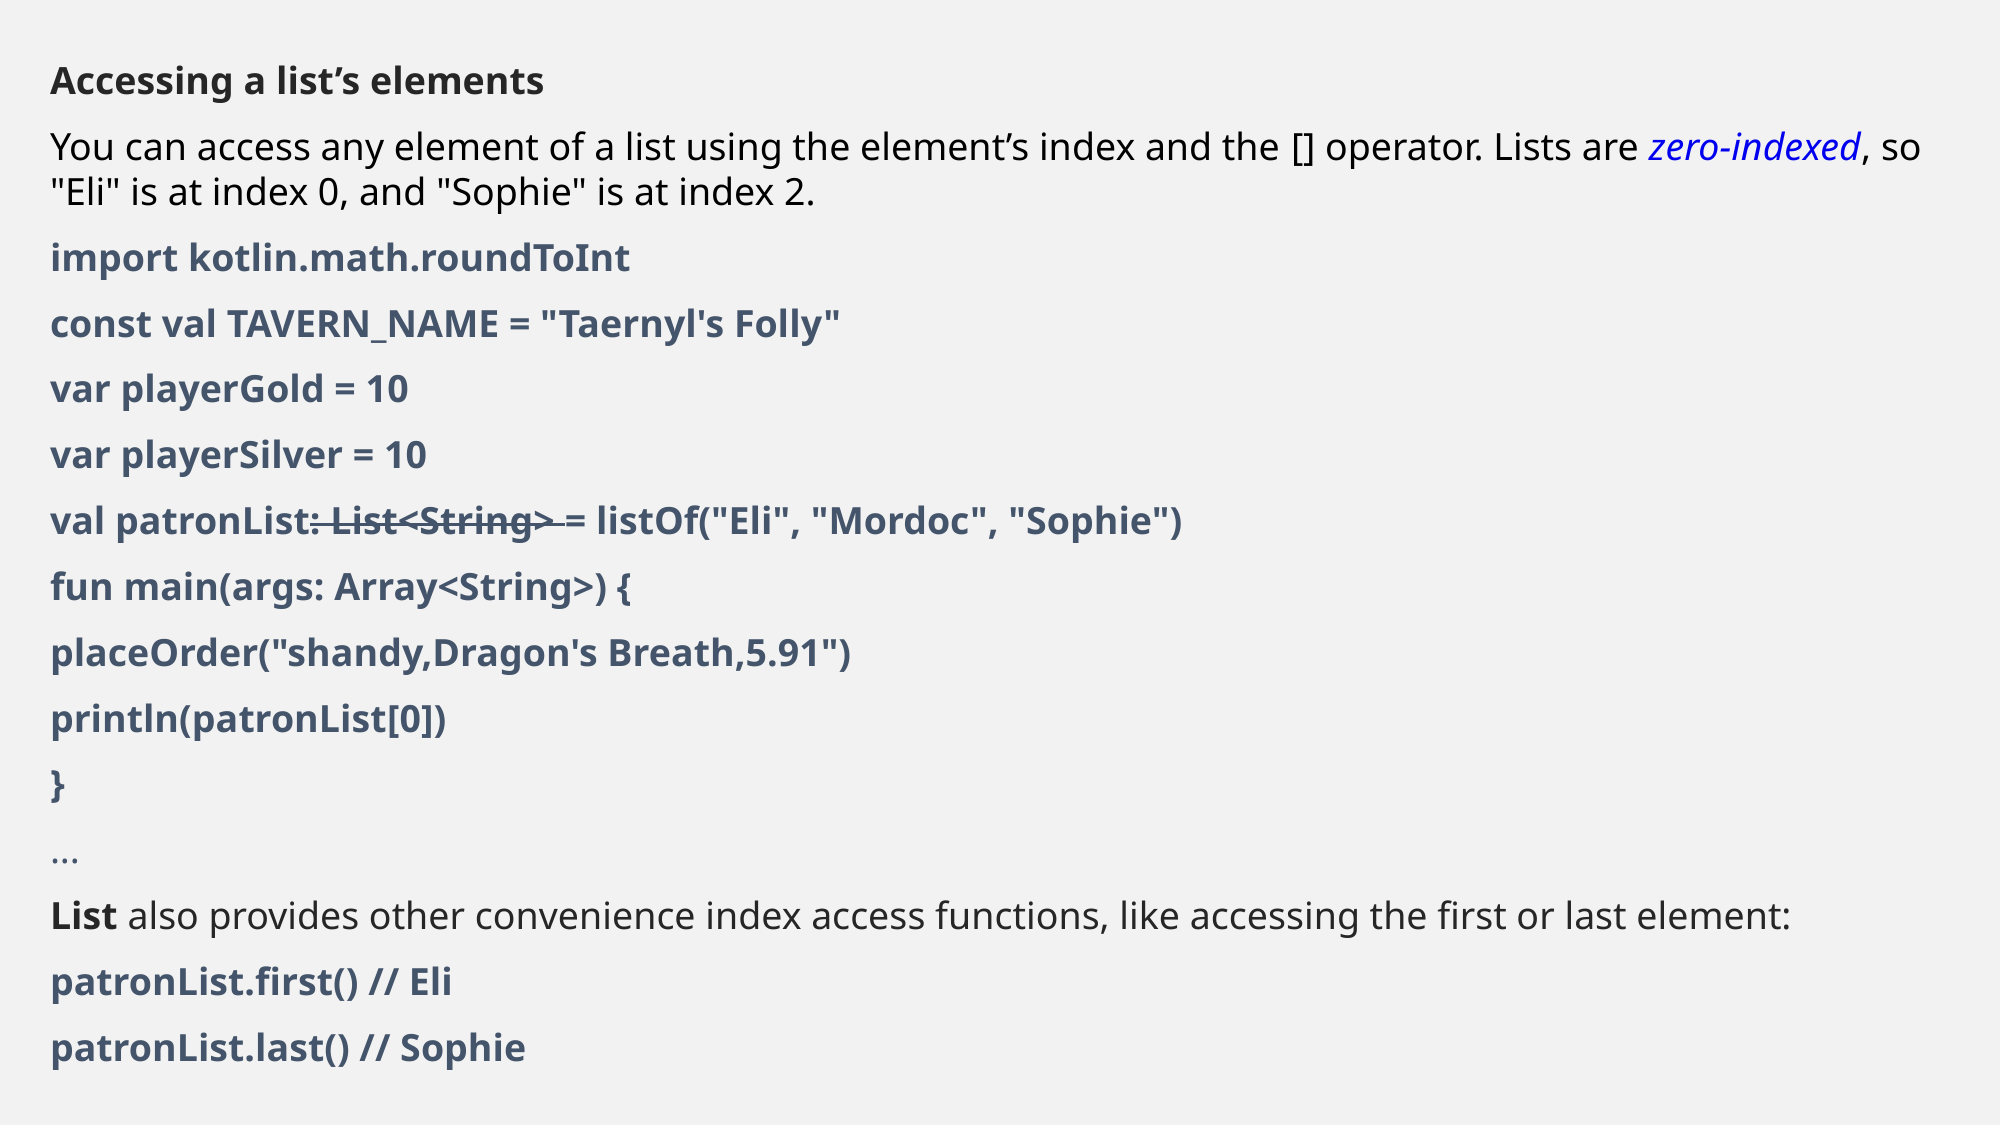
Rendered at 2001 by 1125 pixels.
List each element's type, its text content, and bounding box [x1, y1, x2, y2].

list Accessing a list’s elements You can access any element of a list using the element’s index and the [] operator. Lists are zero-indexed, so "Eli" is at index 0, and "Sophie" is at index 2. import kotlin.math.roundToInt const val TAVERN_NAME = "Taernyl's Folly" var playerGold = 10 var playerSilver = 10 val patronList: List<String> = listOf("Eli", "Mordoc", "Sophie") fun main(args: Array<String>) { placeOrder("shandy,Dragon's Breath,5.91") println(patronList[0]) } ... List also provides other convenience index access functions, like accessing the first or last element: patronList.first() // Eli patronList.last() // Sophie [34, 49, 1965, 1100]
